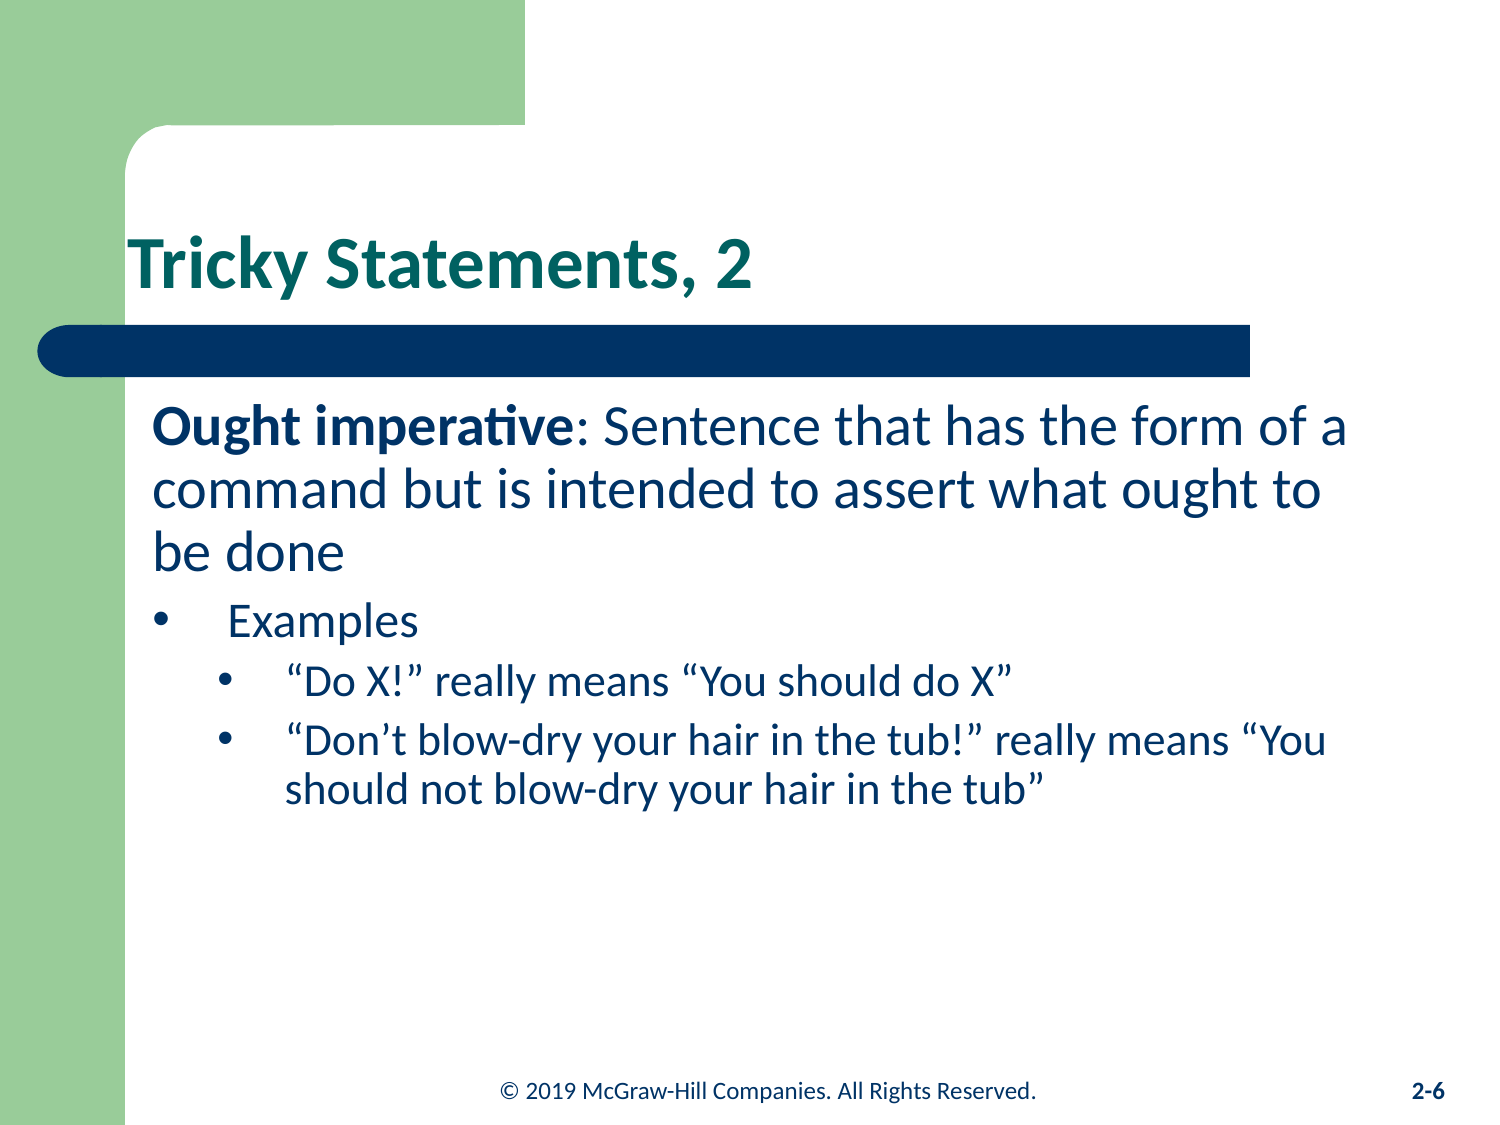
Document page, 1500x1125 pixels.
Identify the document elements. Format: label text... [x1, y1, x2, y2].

title Tricky Statements, 2 [112, 125, 1413, 313]
list Ought imperative: Sentence that has the form of a command but is intended to assert what ought to be done Examples “Do X!” really means “You should do X” “Don’t blow-dry your hair in the tub!” really means “You should not blow-dry your hair in the tub” [137, 387, 1400, 999]
